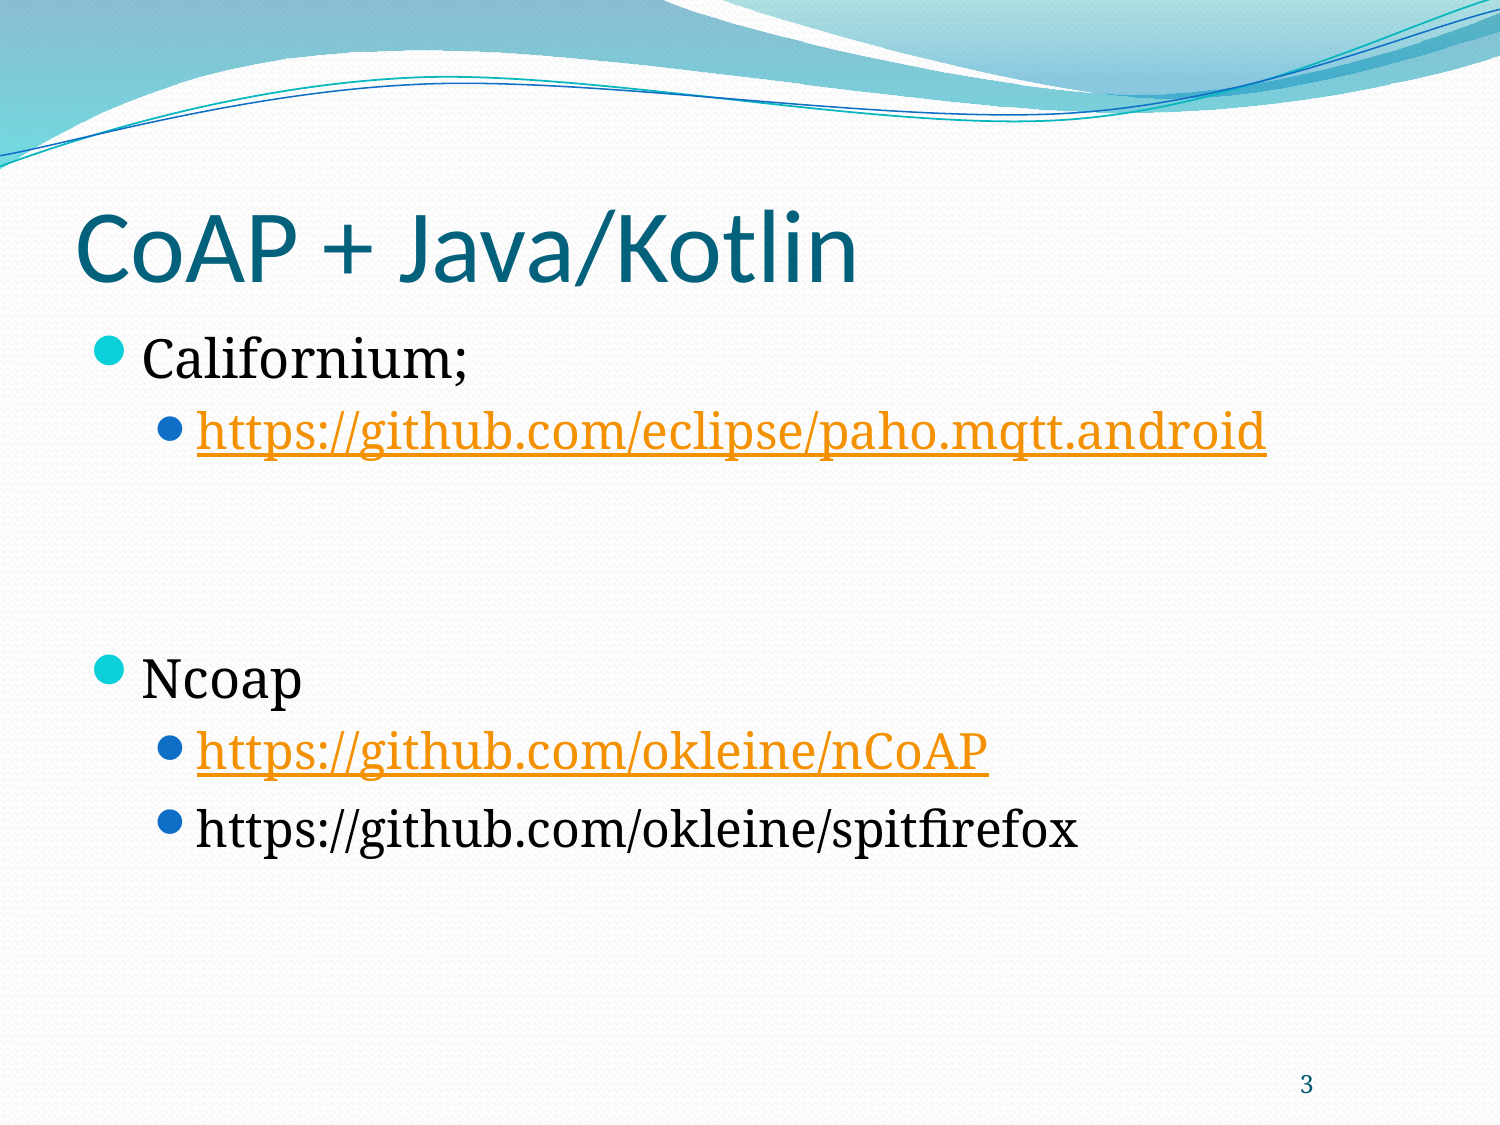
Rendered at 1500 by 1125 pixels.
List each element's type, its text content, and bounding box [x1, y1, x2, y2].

slide_number 3 [1299, 1042, 1425, 1103]
title CoAP + Java/Kotlin [75, 115, 1425, 303]
list Californium; https://github.com/eclipse/paho.mqtt.android Ncoap https://github.com/okleine/nCoAP https://github.com/okleine/spitfirefox [75, 317, 1425, 1038]
